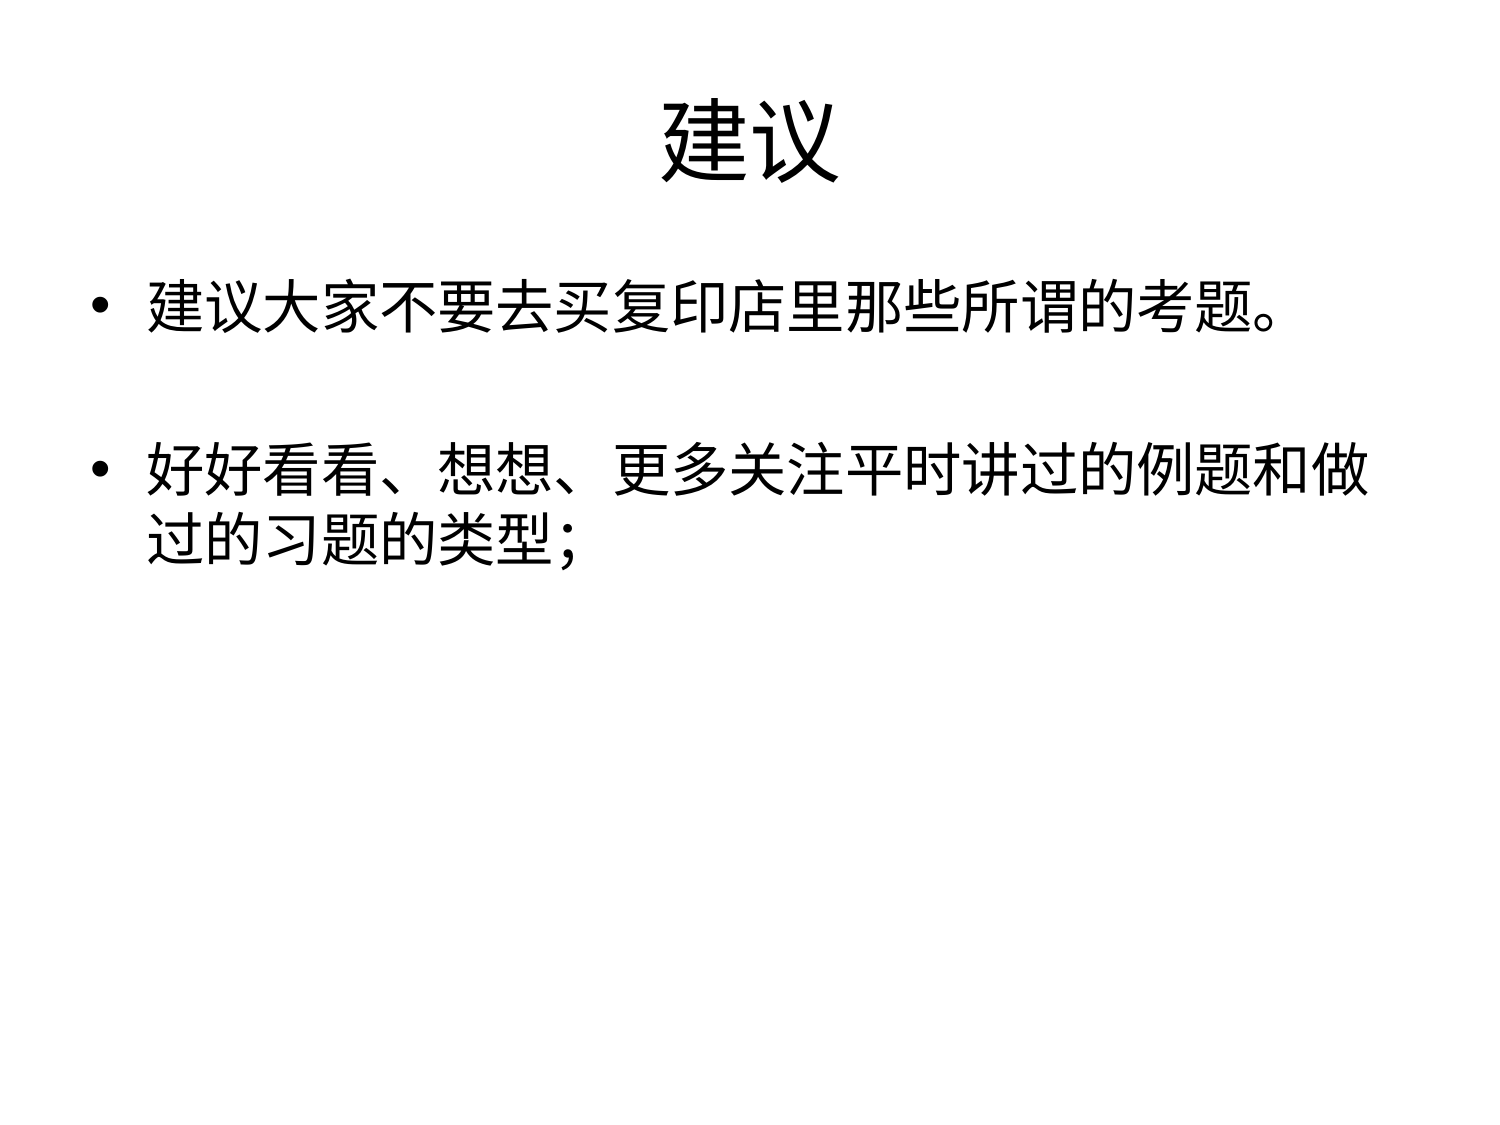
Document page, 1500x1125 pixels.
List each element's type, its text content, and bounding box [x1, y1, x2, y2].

title 建议 [75, 45, 1425, 233]
list 建议大家不要去买复印店里那些所谓的考题。 好好看看、想想、更多关注平时讲过的例题和做过的习题的类型； [75, 262, 1425, 1005]
